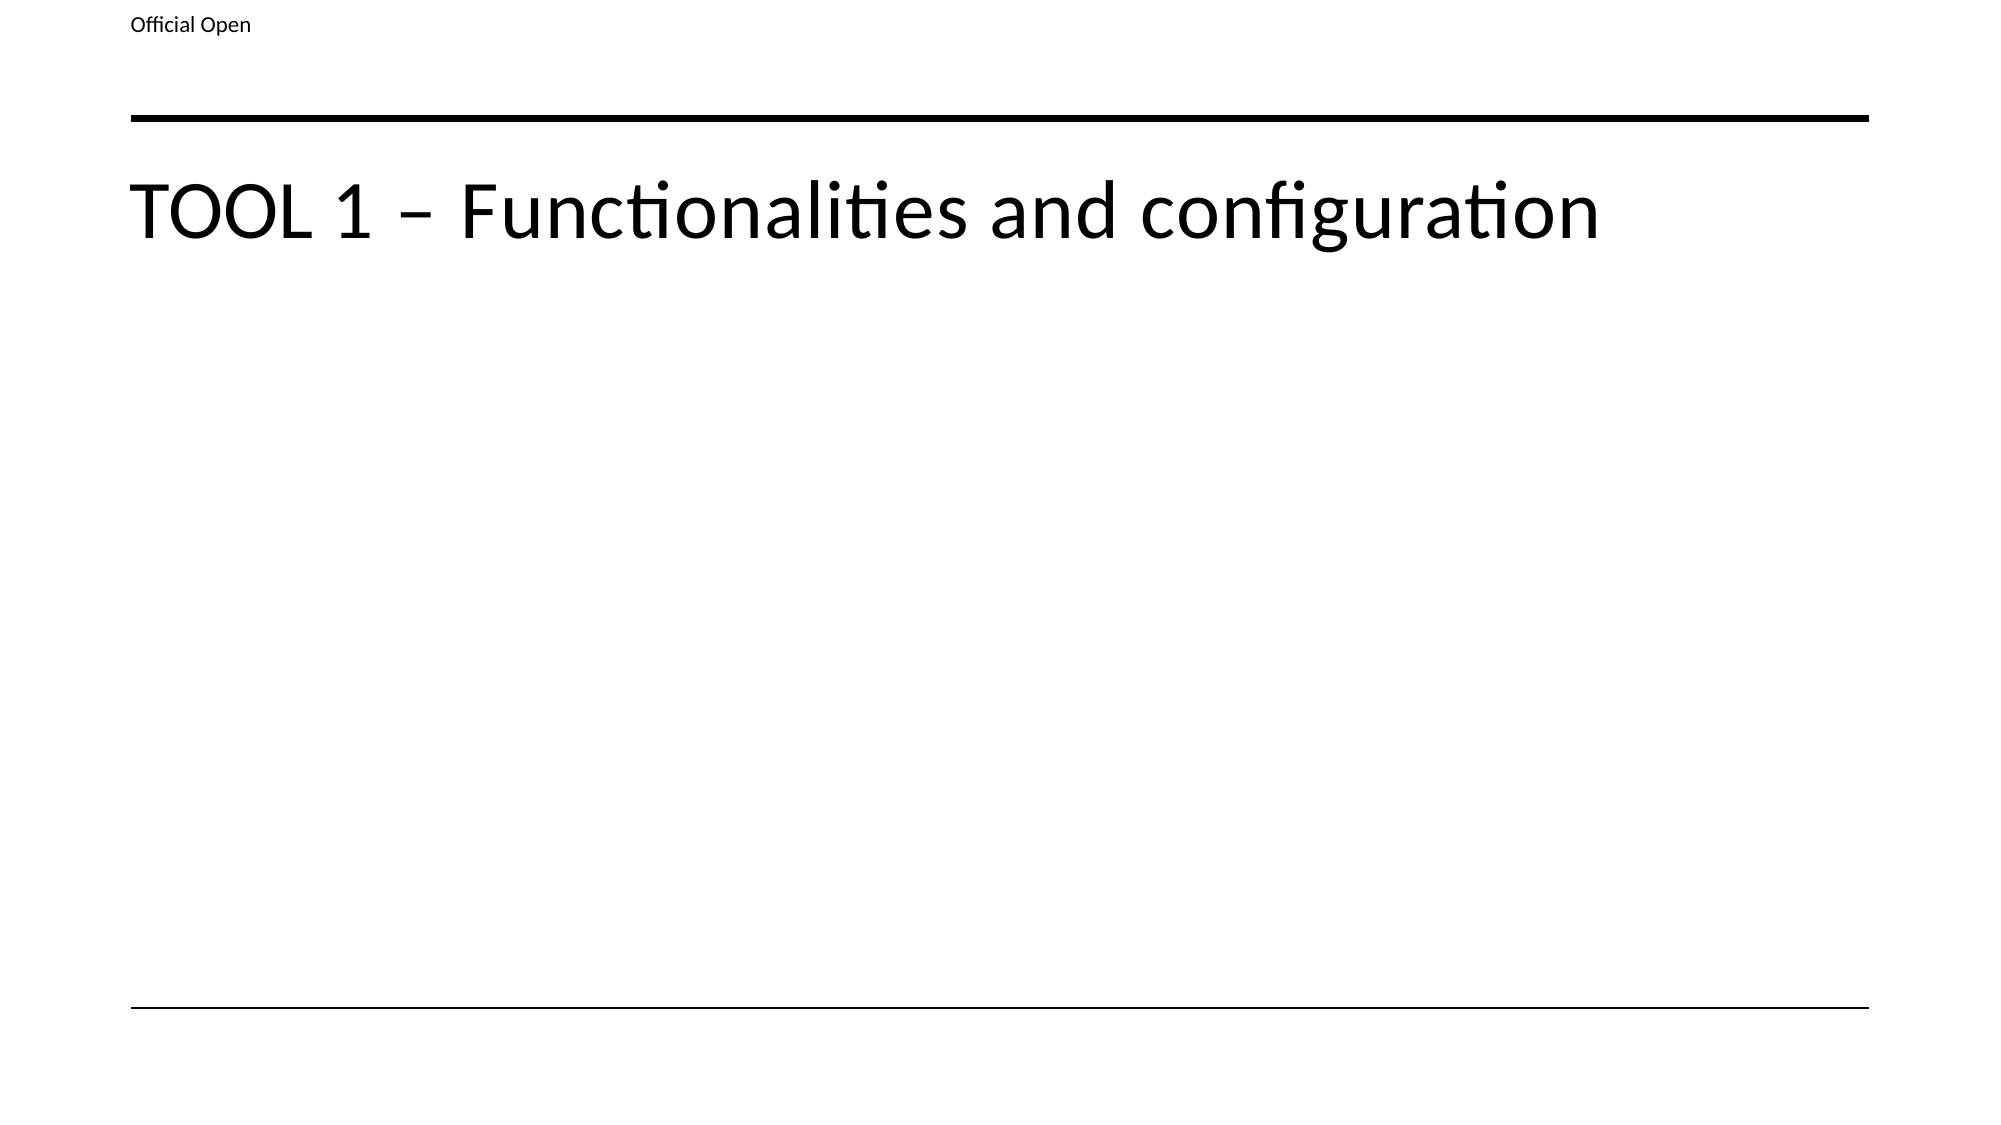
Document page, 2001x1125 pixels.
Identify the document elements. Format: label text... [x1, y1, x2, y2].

title TOOL 1 – Functionalities and configuration [127, 153, 1765, 344]
